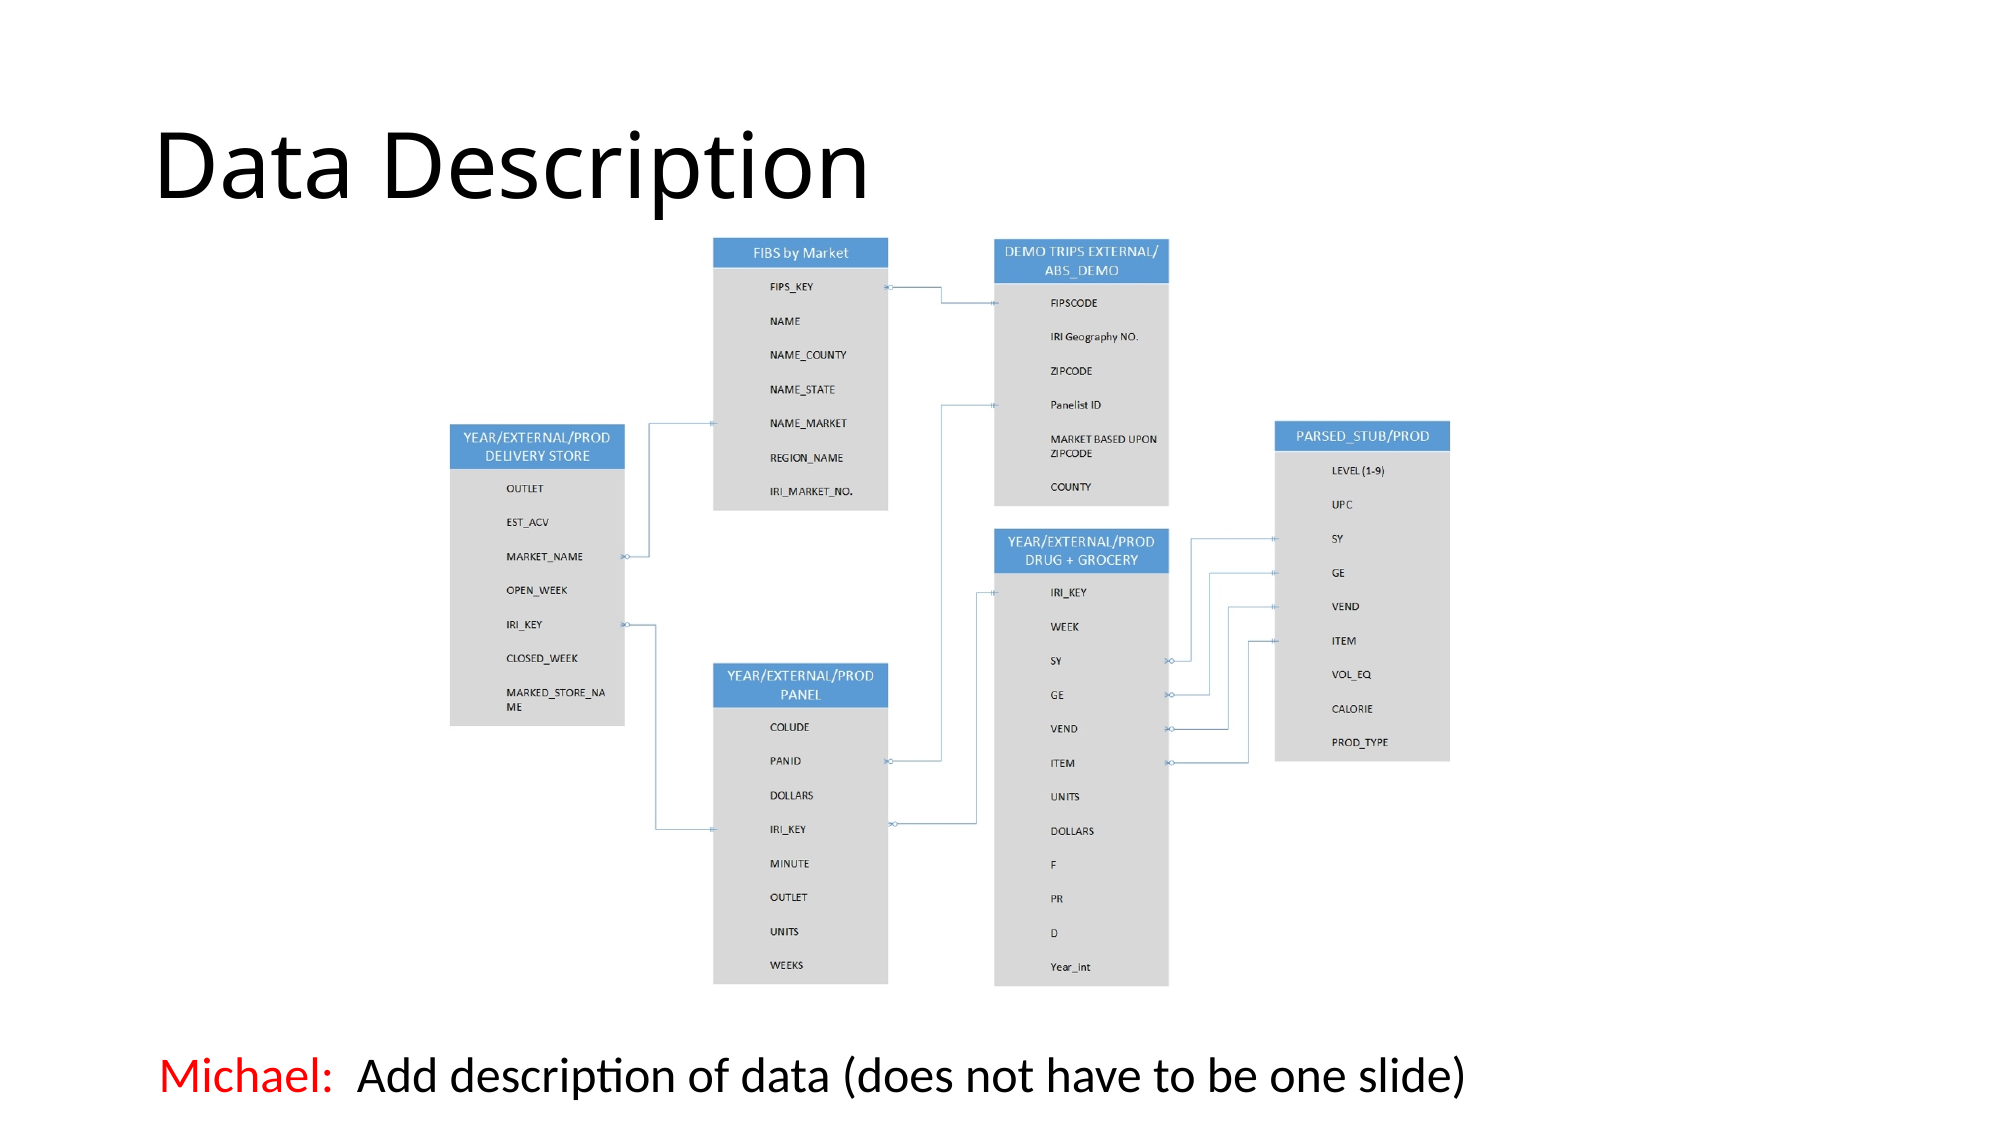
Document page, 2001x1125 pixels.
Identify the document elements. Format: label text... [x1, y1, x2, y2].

title Data Description [137, 59, 1863, 278]
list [448, 236, 1451, 987]
text_box Michael: Add description of data (does not have to be one slide) [143, 1035, 1483, 1111]
